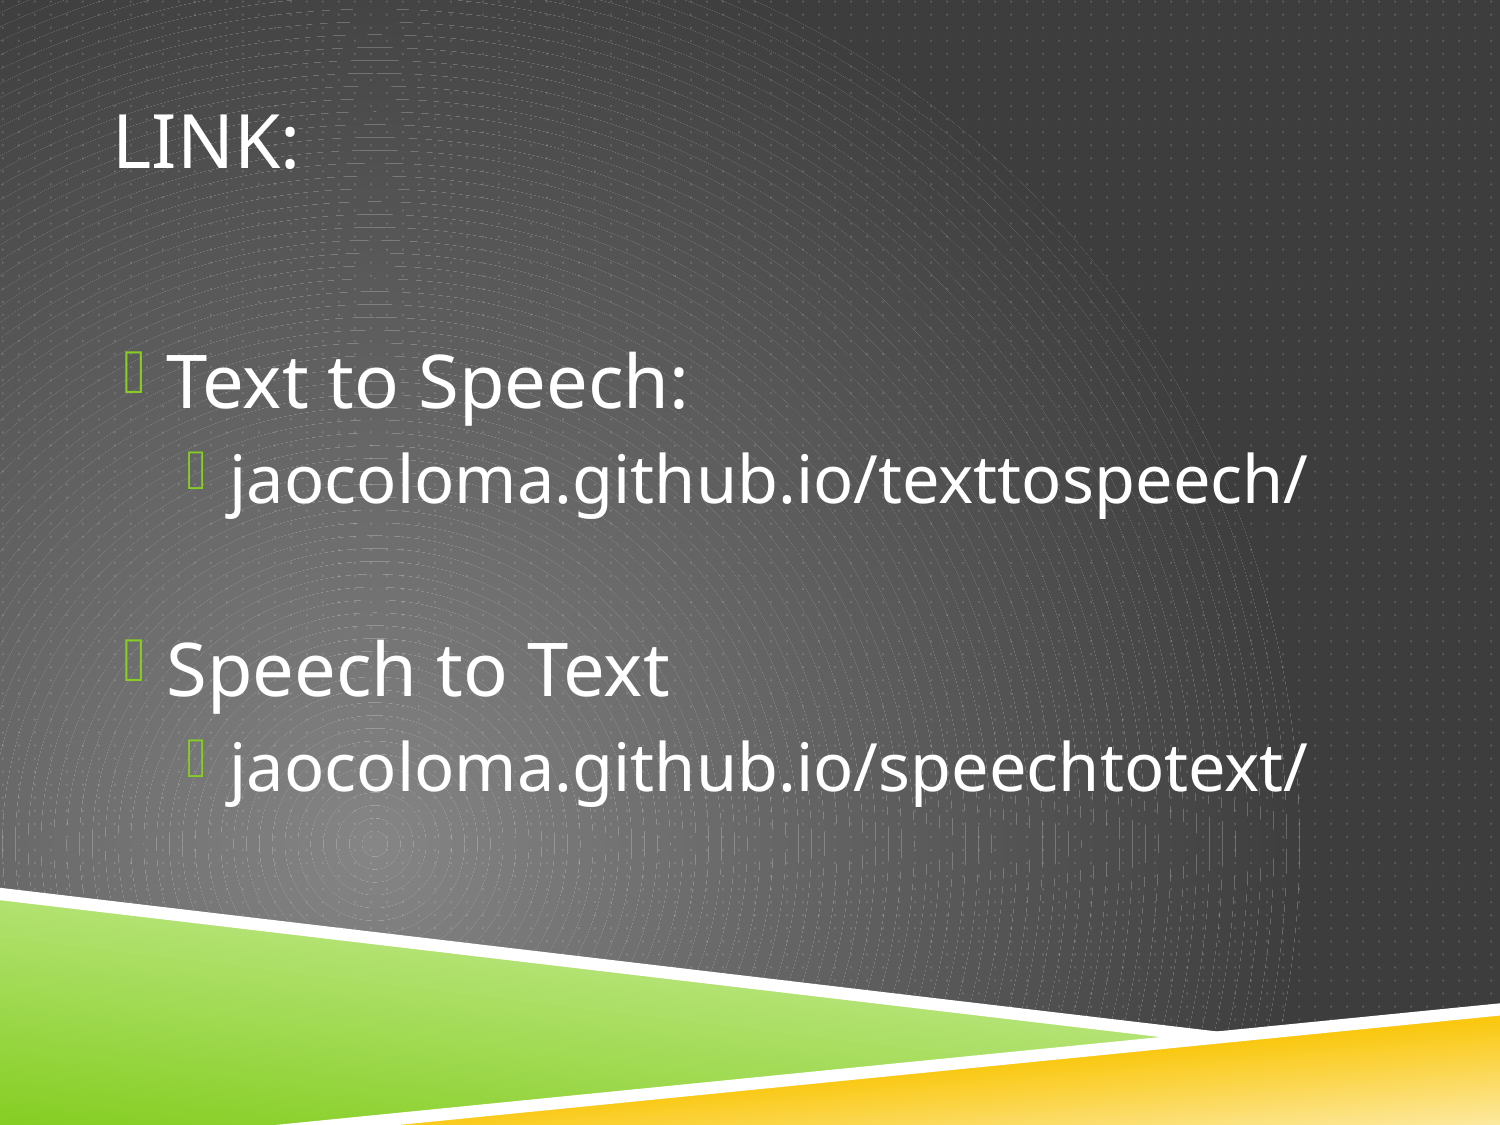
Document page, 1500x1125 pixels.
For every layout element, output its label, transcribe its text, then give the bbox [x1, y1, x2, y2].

list Text to Speech: jaocoloma.github.io/texttospeech/ Speech to Text jaocoloma.github.io/speechtotext/ [112, 327, 1477, 816]
title Link: [112, 45, 1388, 233]
